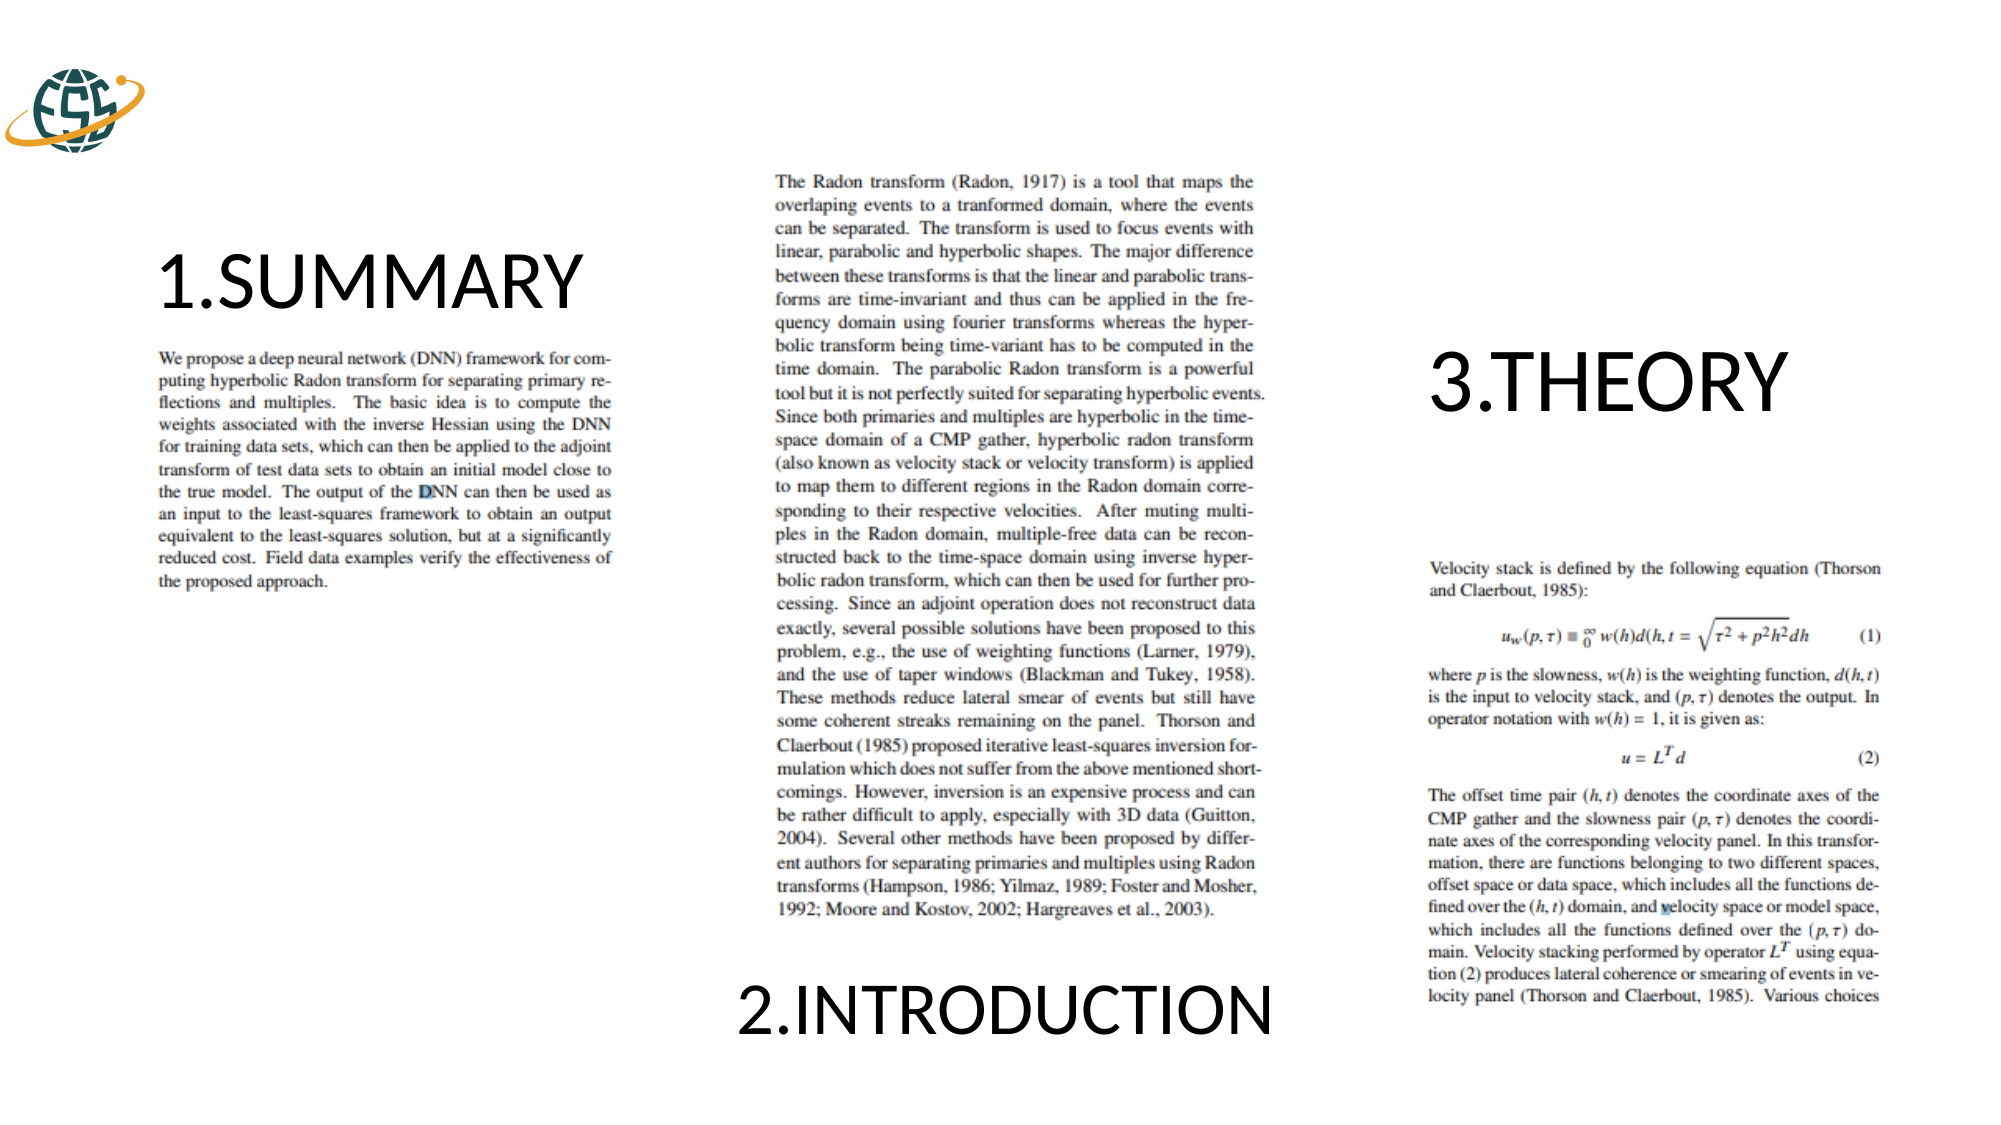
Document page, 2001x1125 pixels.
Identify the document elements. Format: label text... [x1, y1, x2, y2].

picture [0, 35, 150, 186]
text_box 3.THEORY [1412, 312, 1874, 438]
text_box 1.SUMMARY [139, 217, 676, 333]
text_box 2.INTRODUCTION [721, 952, 1369, 1058]
picture [126, 333, 629, 606]
picture [721, 155, 1279, 932]
picture [1408, 543, 1907, 1011]
